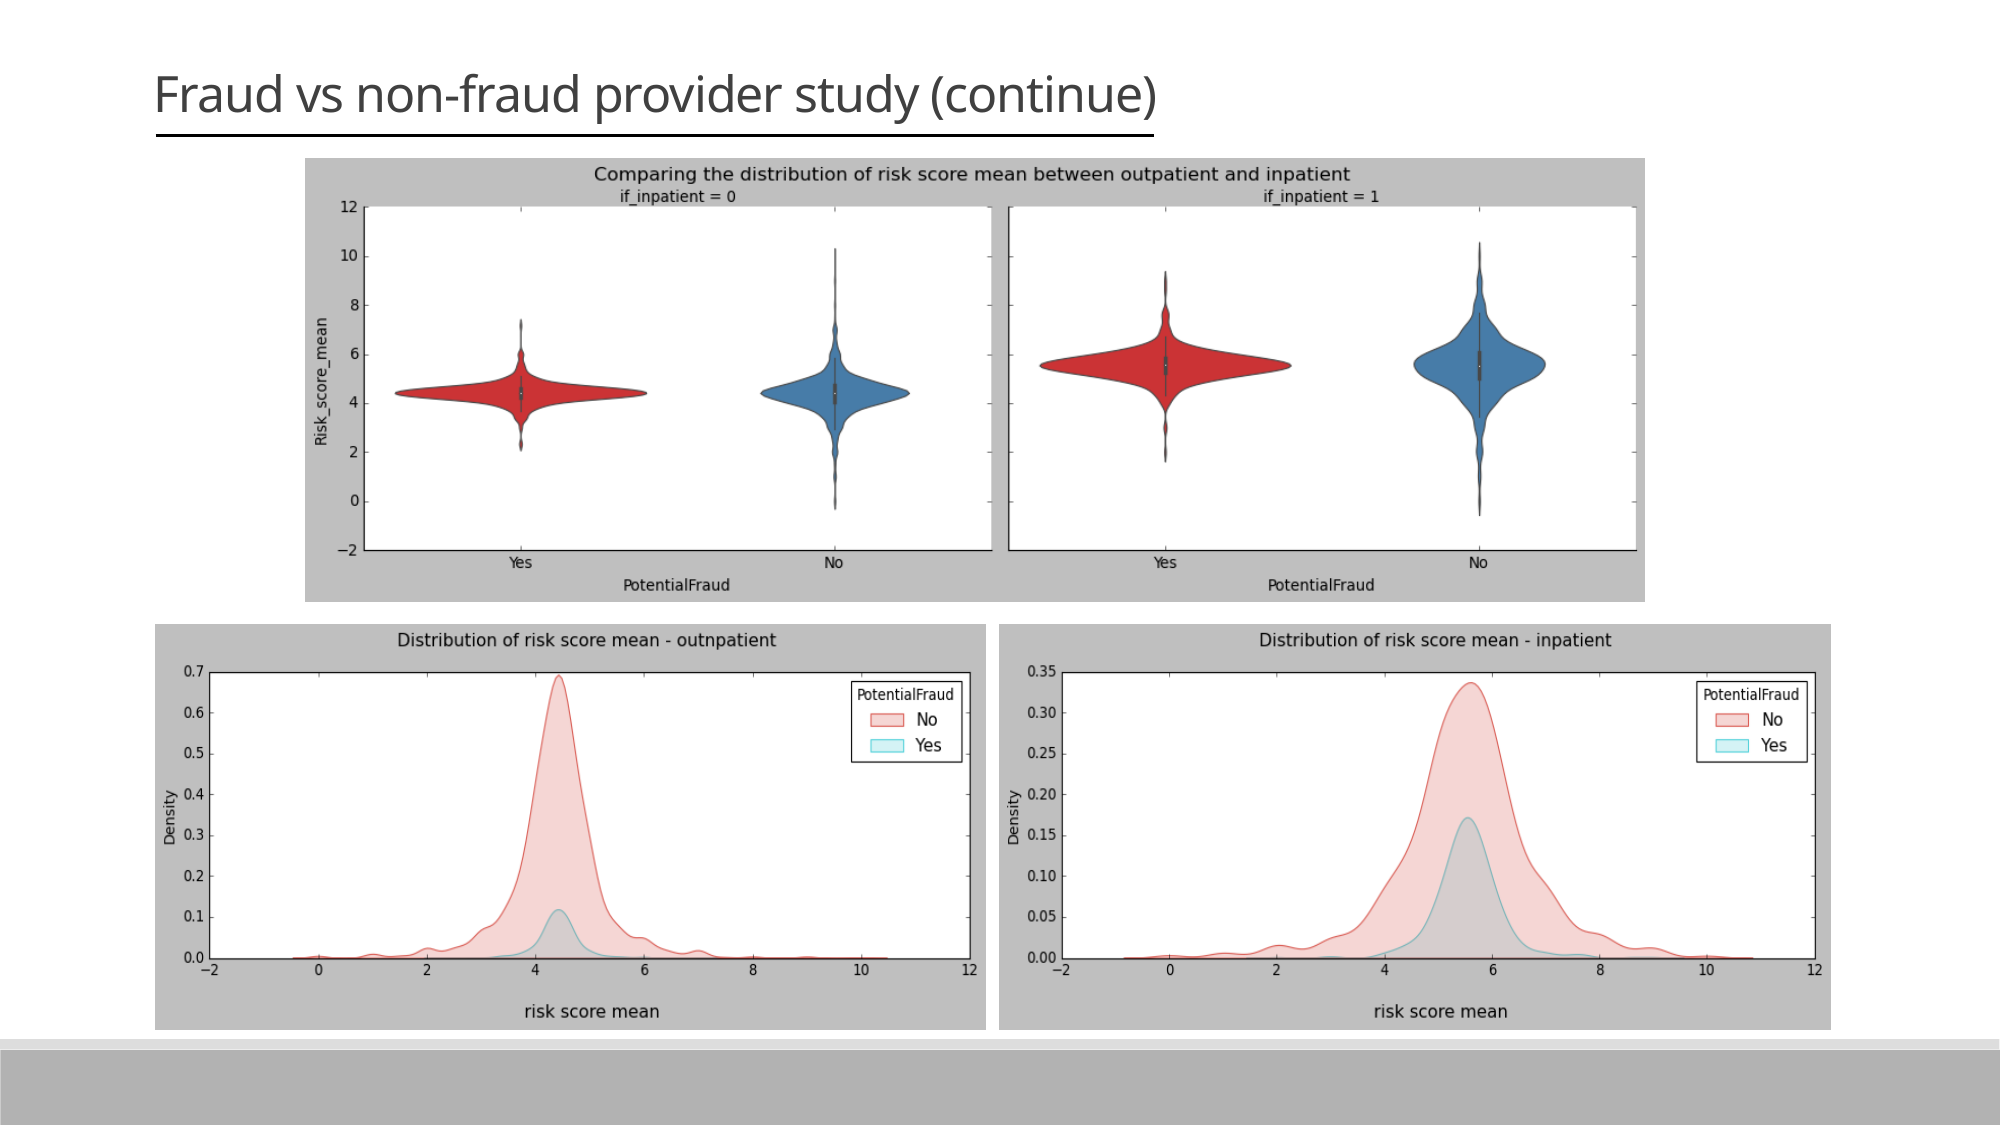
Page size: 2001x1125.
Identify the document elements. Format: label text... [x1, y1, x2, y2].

title Fraud vs non-fraud provider study (continue) [133, 36, 1178, 159]
picture [304, 158, 1645, 603]
picture [999, 624, 1831, 1030]
picture [155, 624, 987, 1030]
